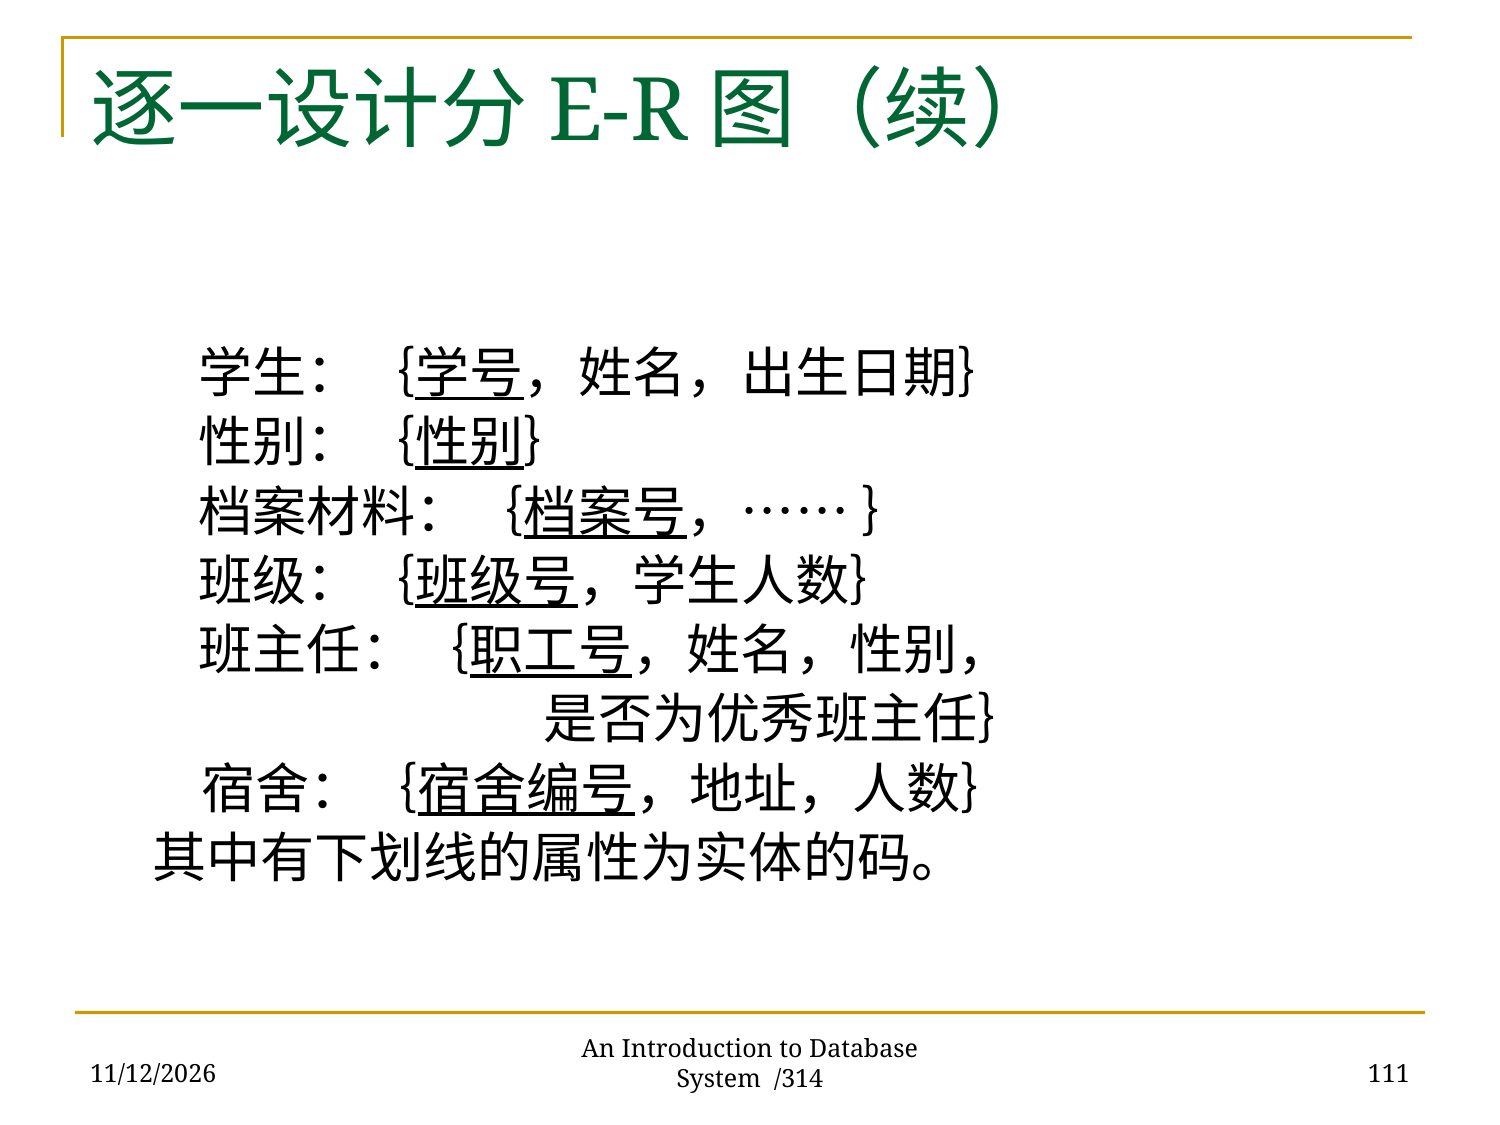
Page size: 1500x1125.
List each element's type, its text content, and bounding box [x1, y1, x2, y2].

title 逐一设计分E-R图（续） [75, 45, 1425, 233]
list 学生：｛学号，姓名，出生日期｝ 性别：｛性别｝ 档案材料：｛档案号，…… ｝ 班级：｛班级号，学生人数｝ 班主任：｛职工号，姓名，性别， 是否为优秀班主任｝ 宿舍：｛宿舍编号，地址，人数｝ 其中有下划线的属性为实体的码。 [75, 262, 1425, 1006]
footer An Introduction to Database System /314 [512, 1025, 988, 1100]
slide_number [75, 1024, 425, 1100]
slide_number 111 [1074, 1024, 1425, 1100]
